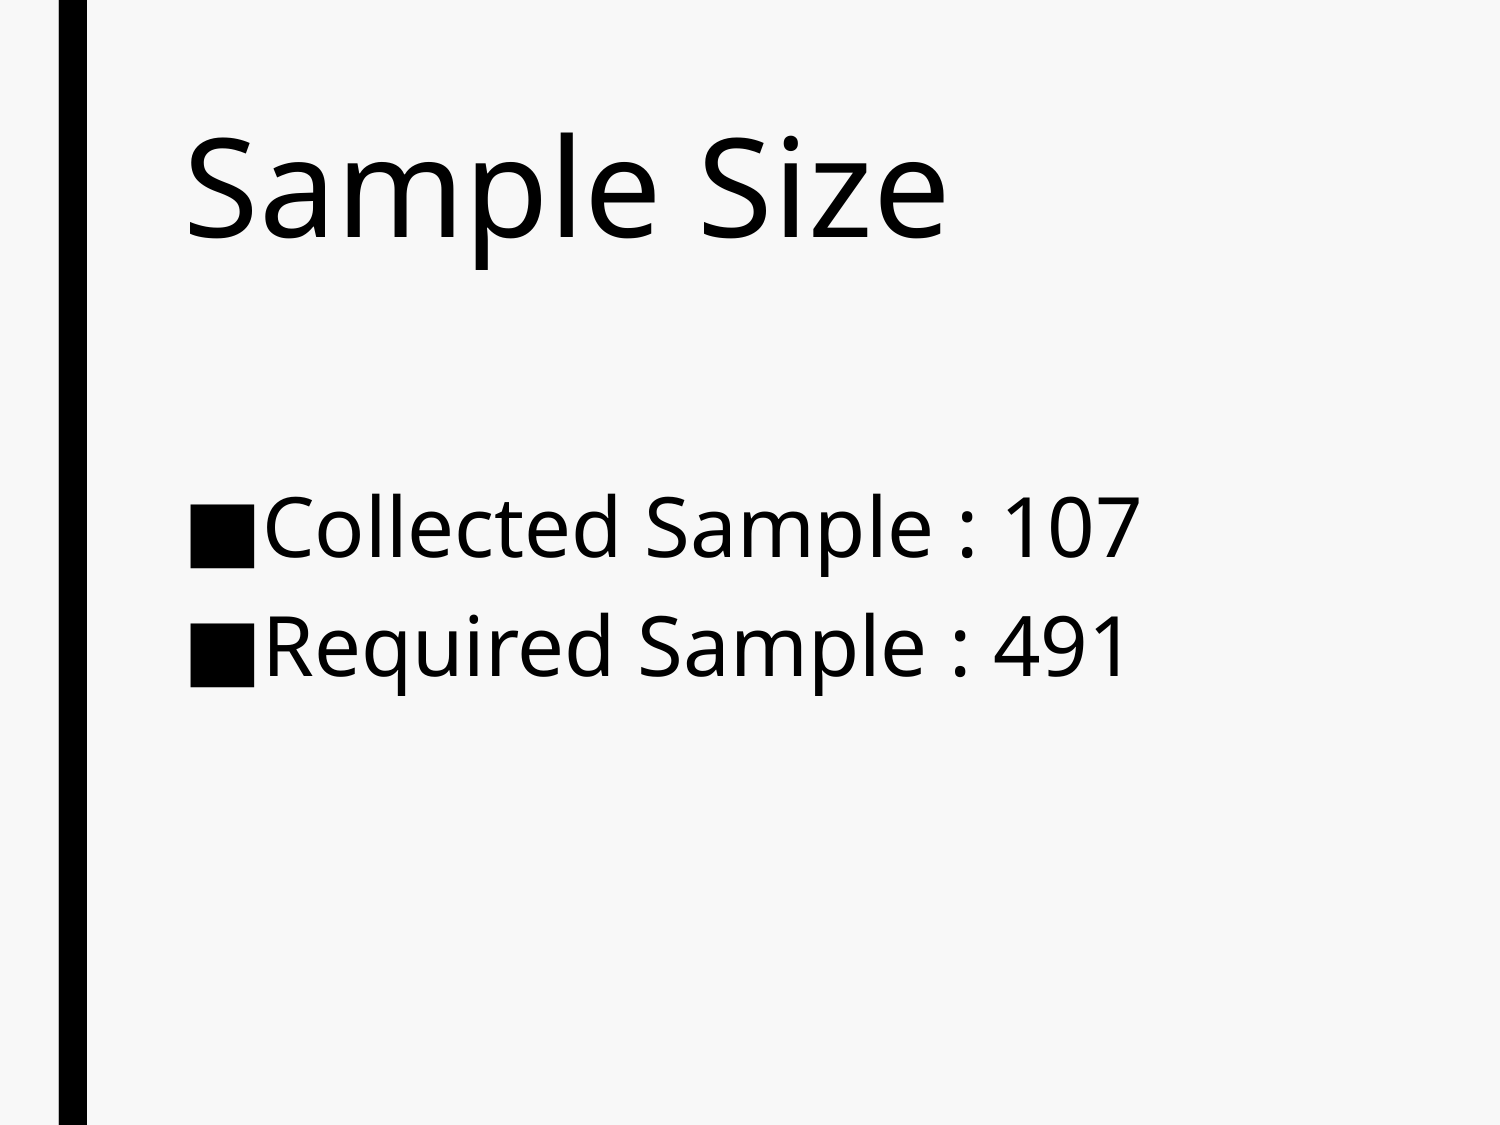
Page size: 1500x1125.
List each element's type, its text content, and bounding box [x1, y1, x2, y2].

list Collected Sample : 107 Required Sample : 491 [168, 474, 1351, 1063]
title Sample Size [168, 112, 1351, 357]
